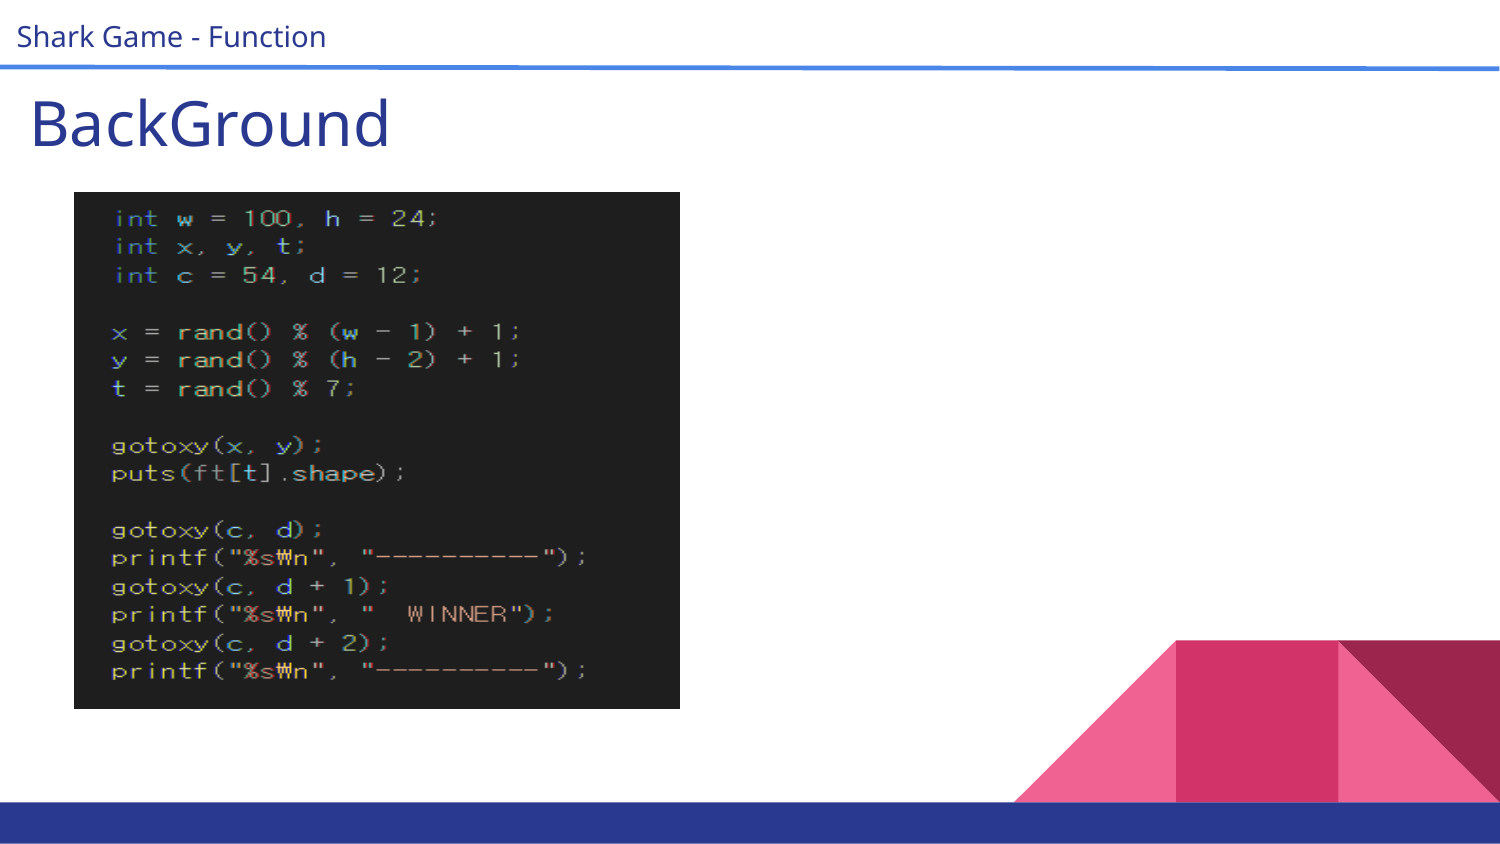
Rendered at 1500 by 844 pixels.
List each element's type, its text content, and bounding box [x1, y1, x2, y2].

text_box BackGround [0, 78, 1011, 178]
picture [74, 192, 680, 709]
text_box Shark Game - Function [1, 3, 440, 65]
